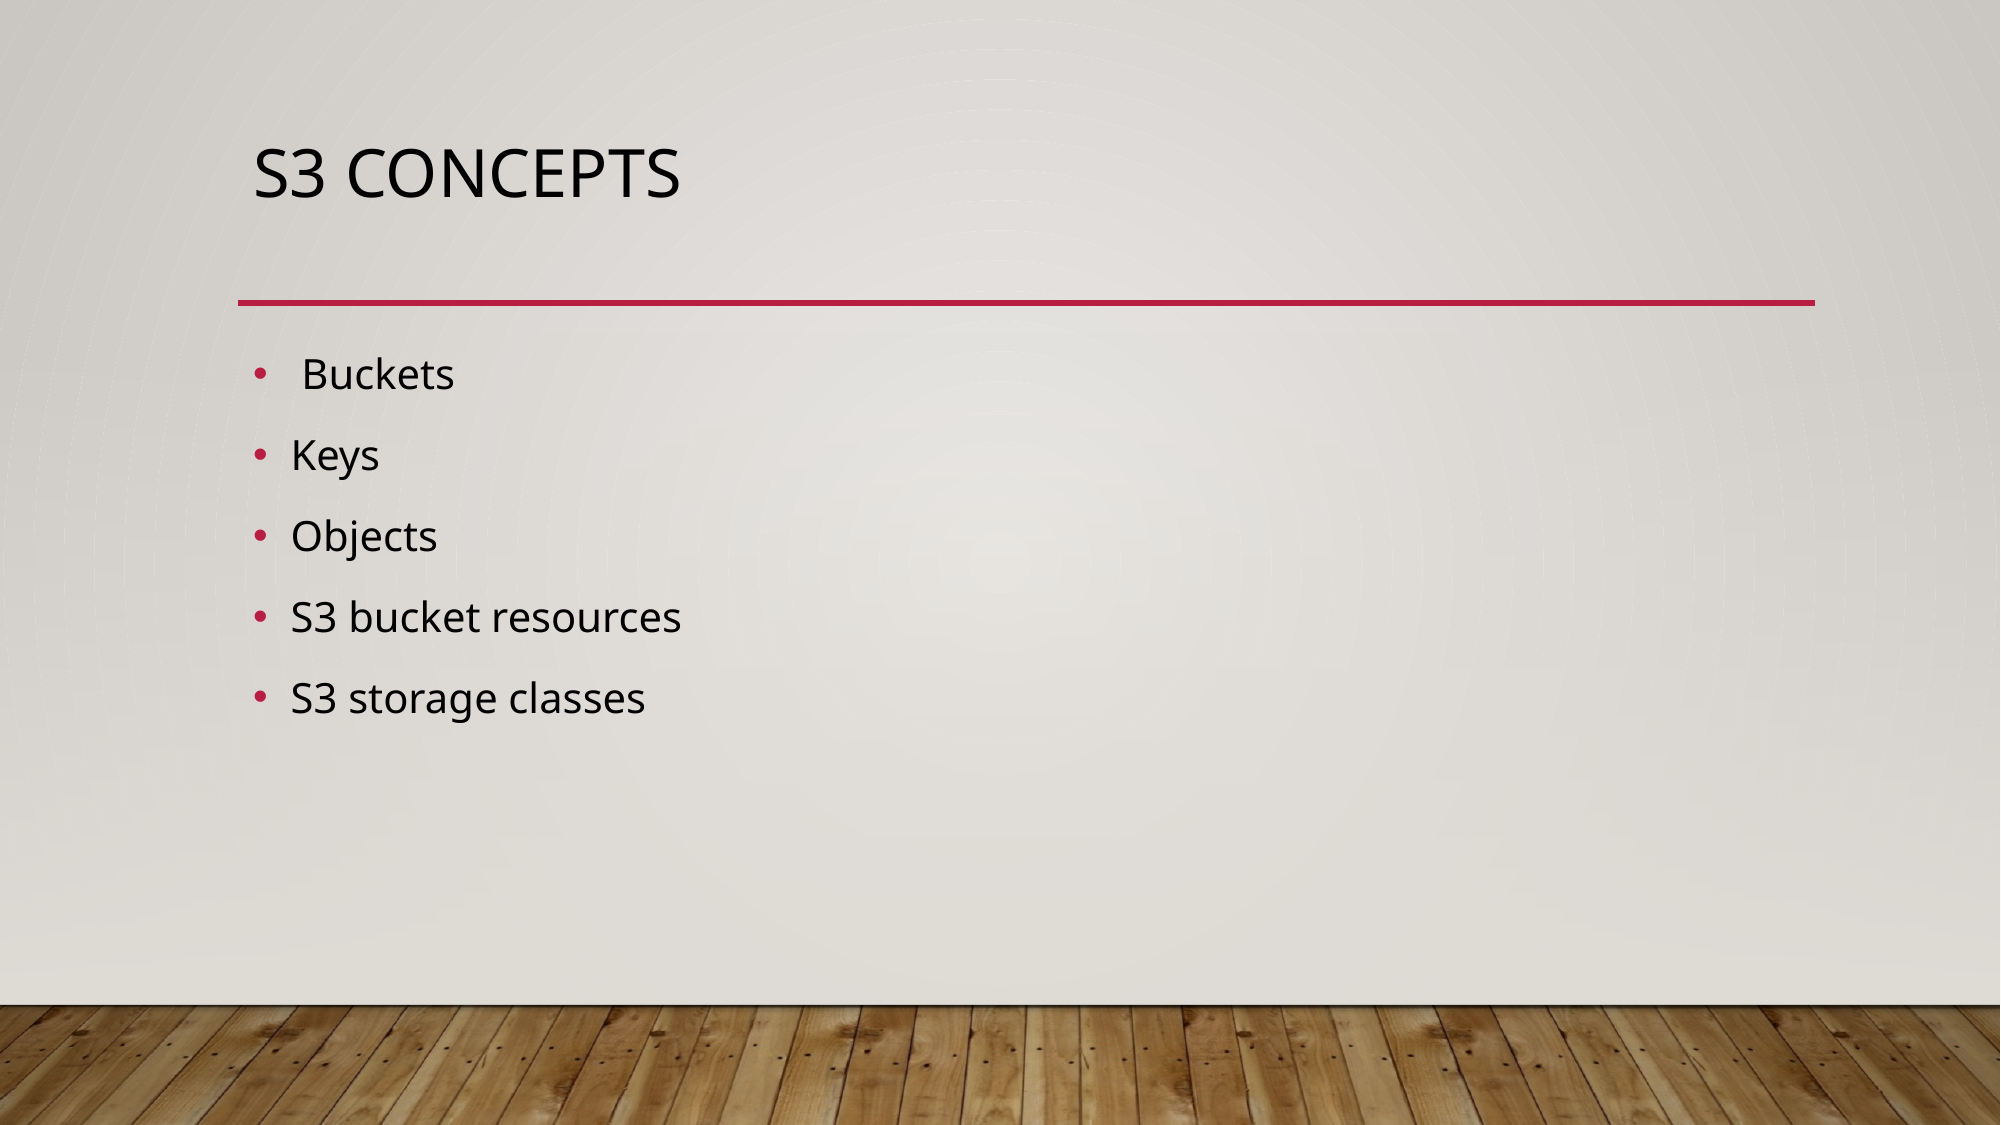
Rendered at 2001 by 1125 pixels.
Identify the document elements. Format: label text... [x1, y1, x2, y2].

picture [0, 1005, 2000, 1125]
title S3 concepts [238, 131, 1814, 305]
list Buckets Keys Objects S3 bucket resources S3 storage classes [238, 330, 1814, 897]
